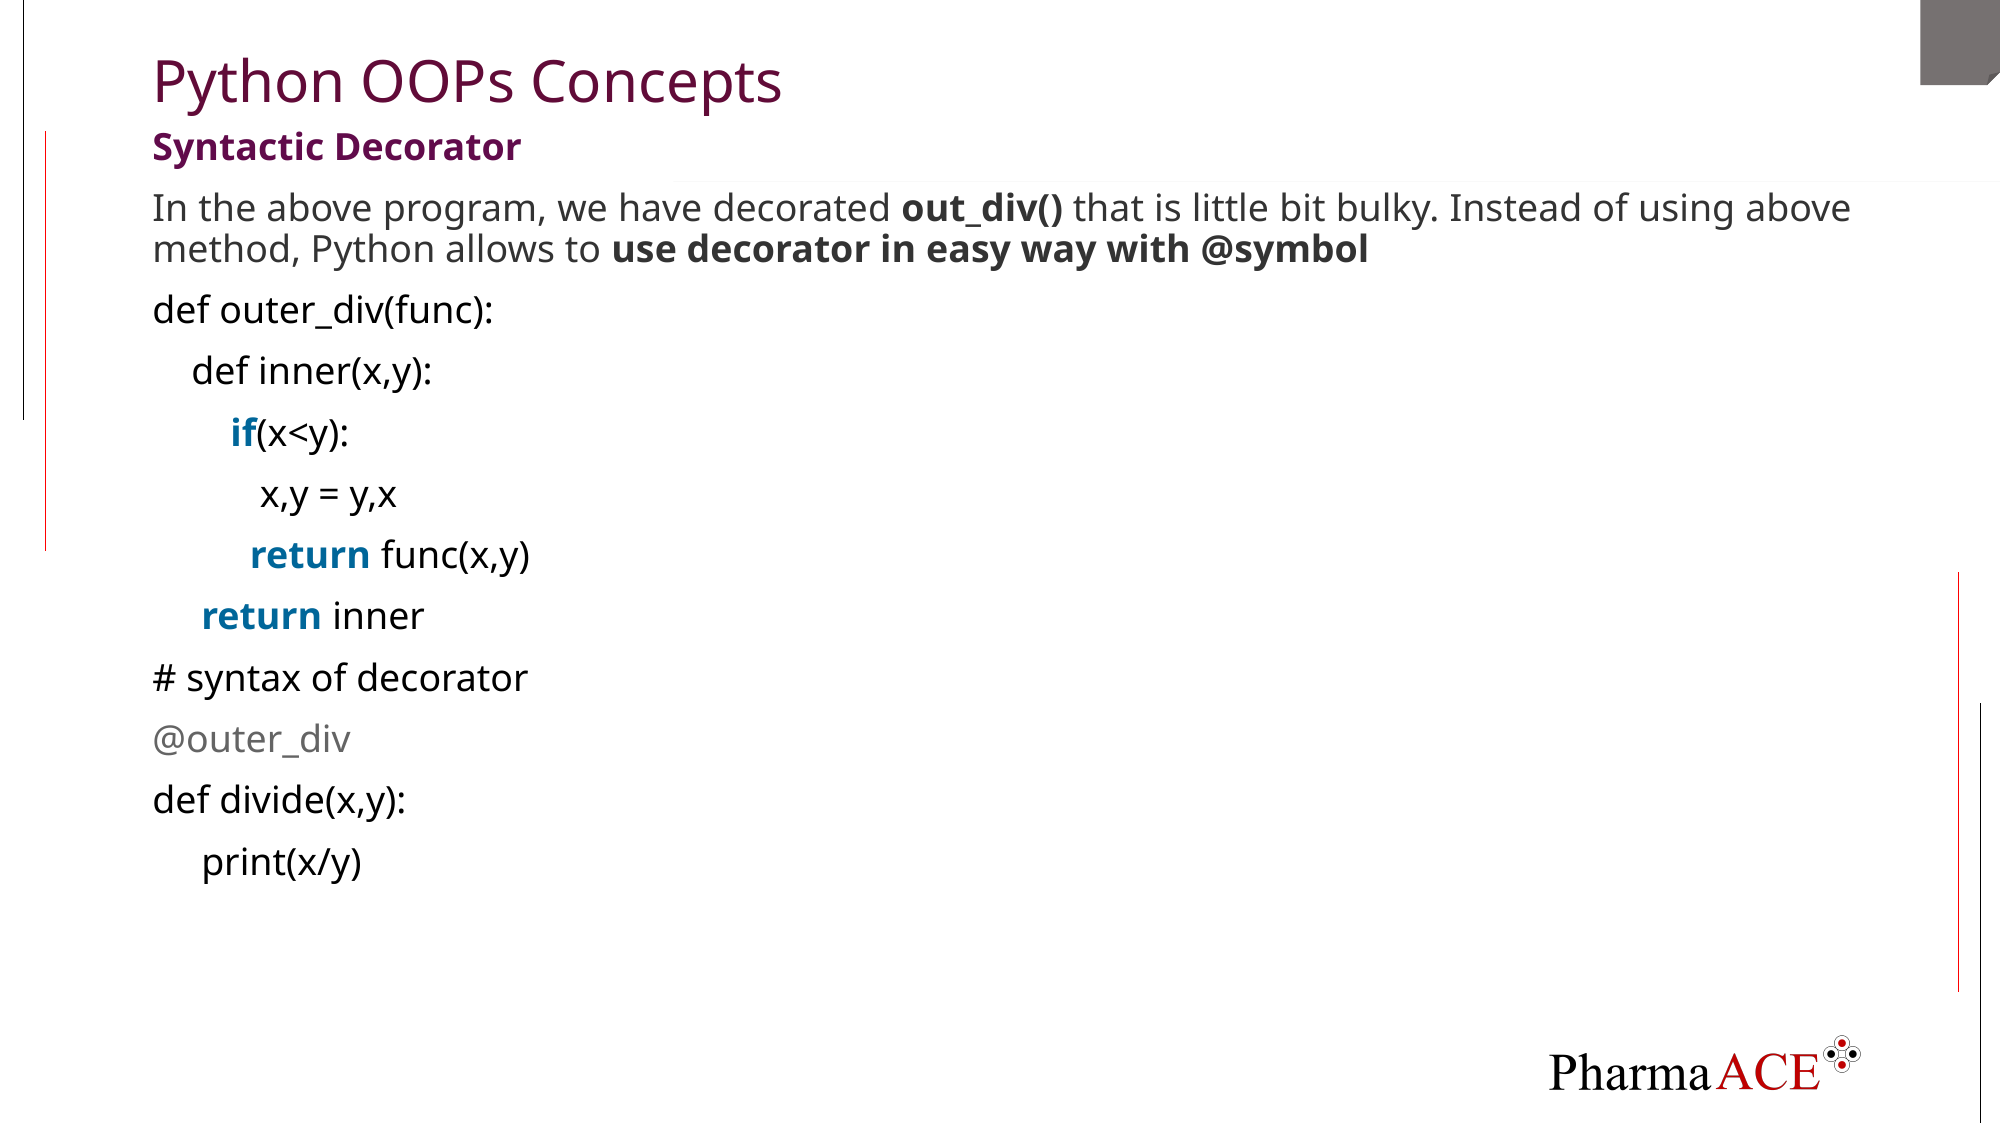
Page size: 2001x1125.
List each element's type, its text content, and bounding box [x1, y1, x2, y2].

list Syntactic Decorator In the above program, we have decorated out_div() that is little bit bulky. Instead of using above method, Python allows to use decorator in easy way with @symbol def outer_div(func): def inner(x,y): if(x<y): x,y = y,x return func(x,y) return inner # syntax of decorator @outer_div def divide(x,y): print(x/y) [137, 120, 1868, 1080]
title Python OOPs Concepts [137, 45, 1868, 120]
picture [1539, 1023, 1870, 1112]
